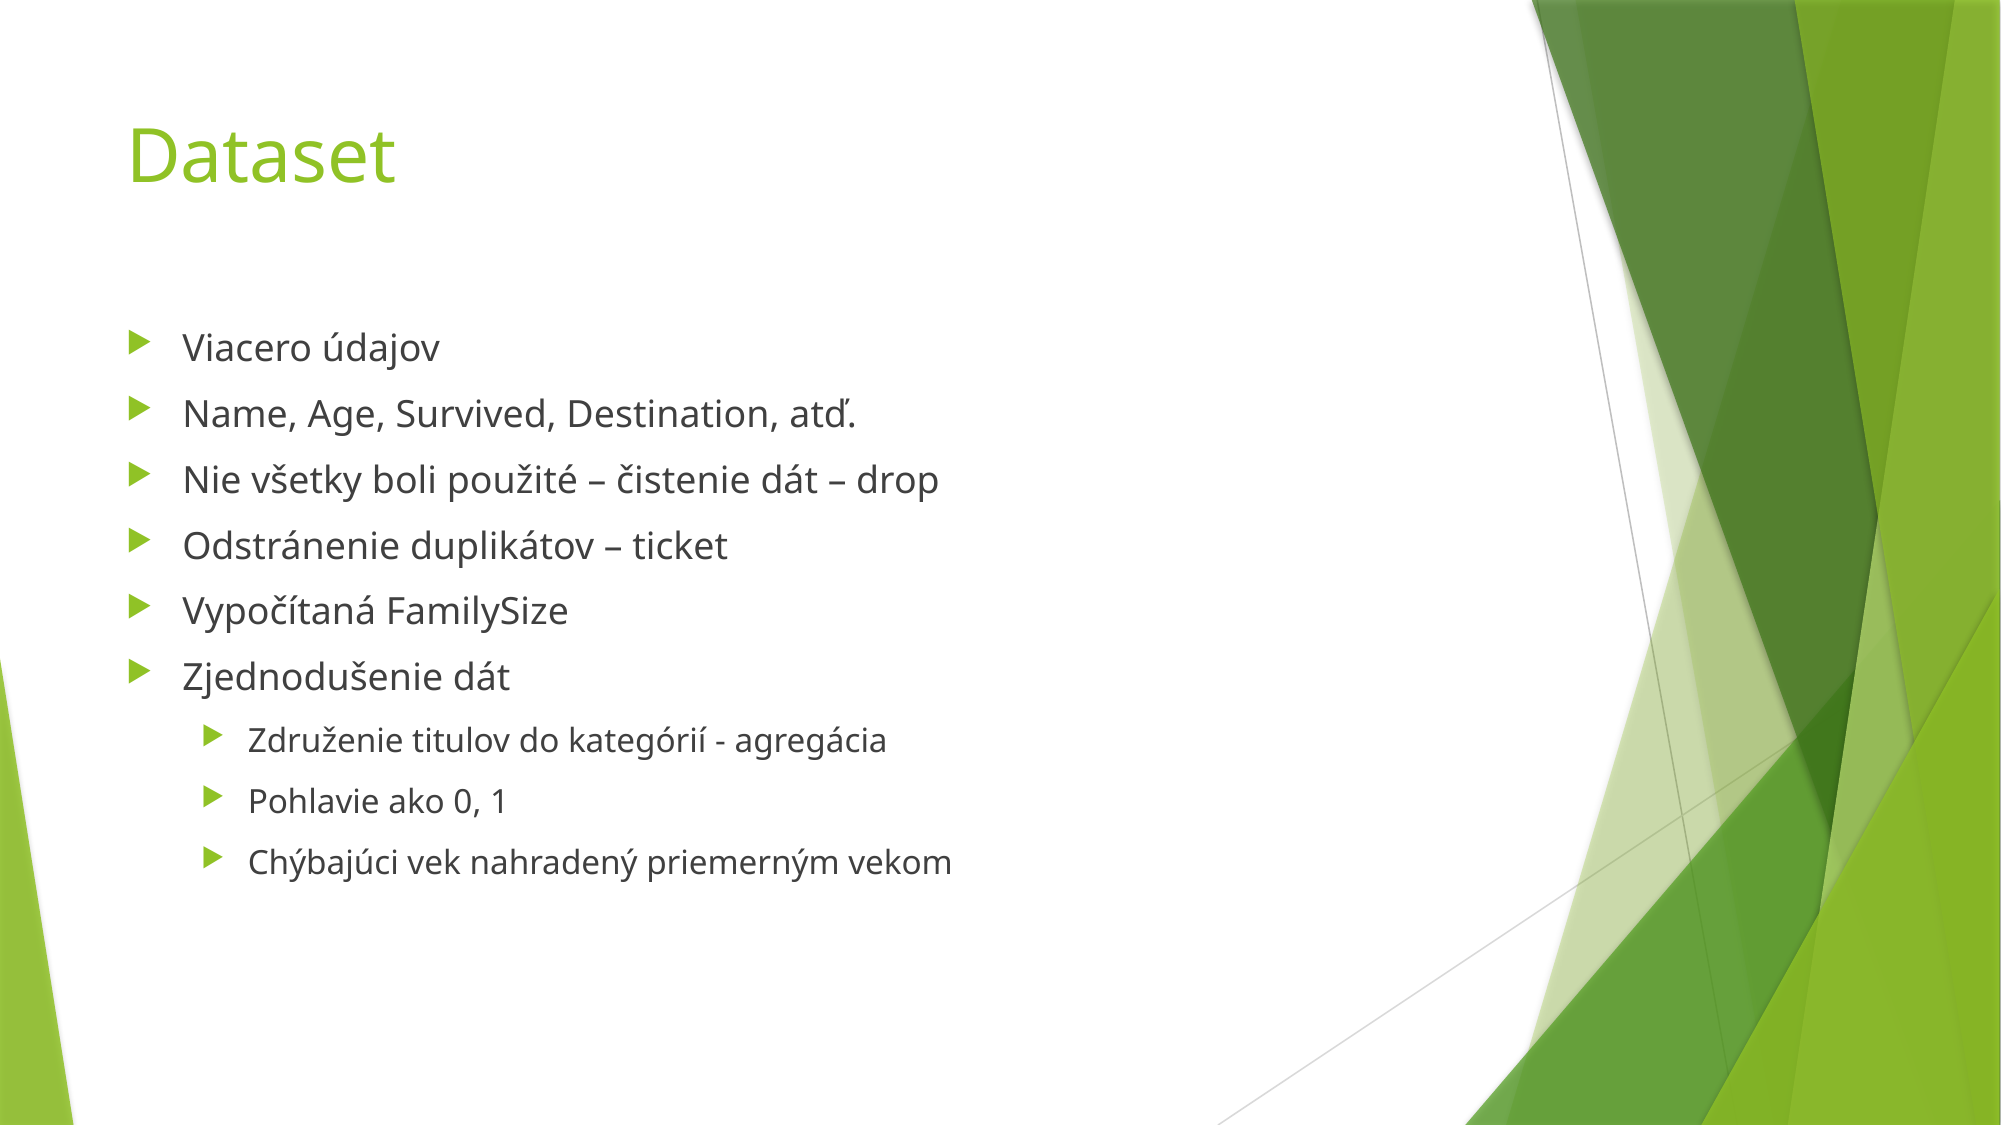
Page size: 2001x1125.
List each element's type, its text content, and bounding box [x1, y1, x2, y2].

title Dataset [111, 99, 1522, 316]
list Viacero údajov Name, Age, Survived, Destination, atď. Nie všetky boli použité – čistenie dát – drop Odstránenie duplikátov – ticket Vypočítaná FamilySize Zjednodušenie dát Združenie titulov do kategórií - agregácia Pohlavie ako 0, 1 Chýbajúci vek nahradený priemerným vekom [111, 316, 1522, 954]
